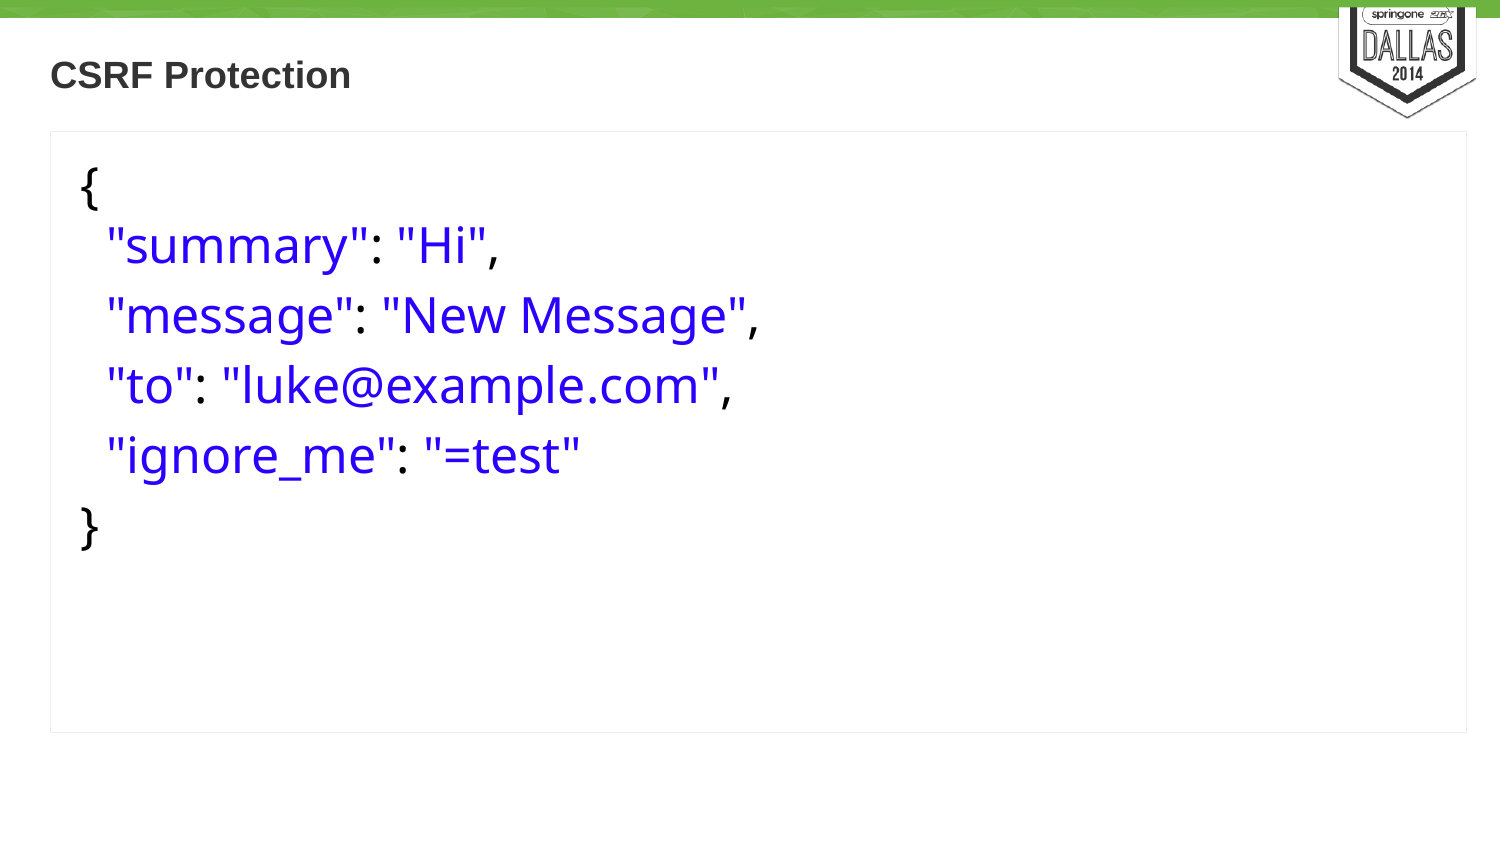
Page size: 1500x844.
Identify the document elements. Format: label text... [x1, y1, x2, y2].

title CSRF Protection [49, 49, 1451, 97]
picture [0, 8, 1500, 122]
list { "summary": "Hi", "message": "New Message", "to": "luke@example.com", "ignore_me": "=test" } [50, 131, 1467, 733]
